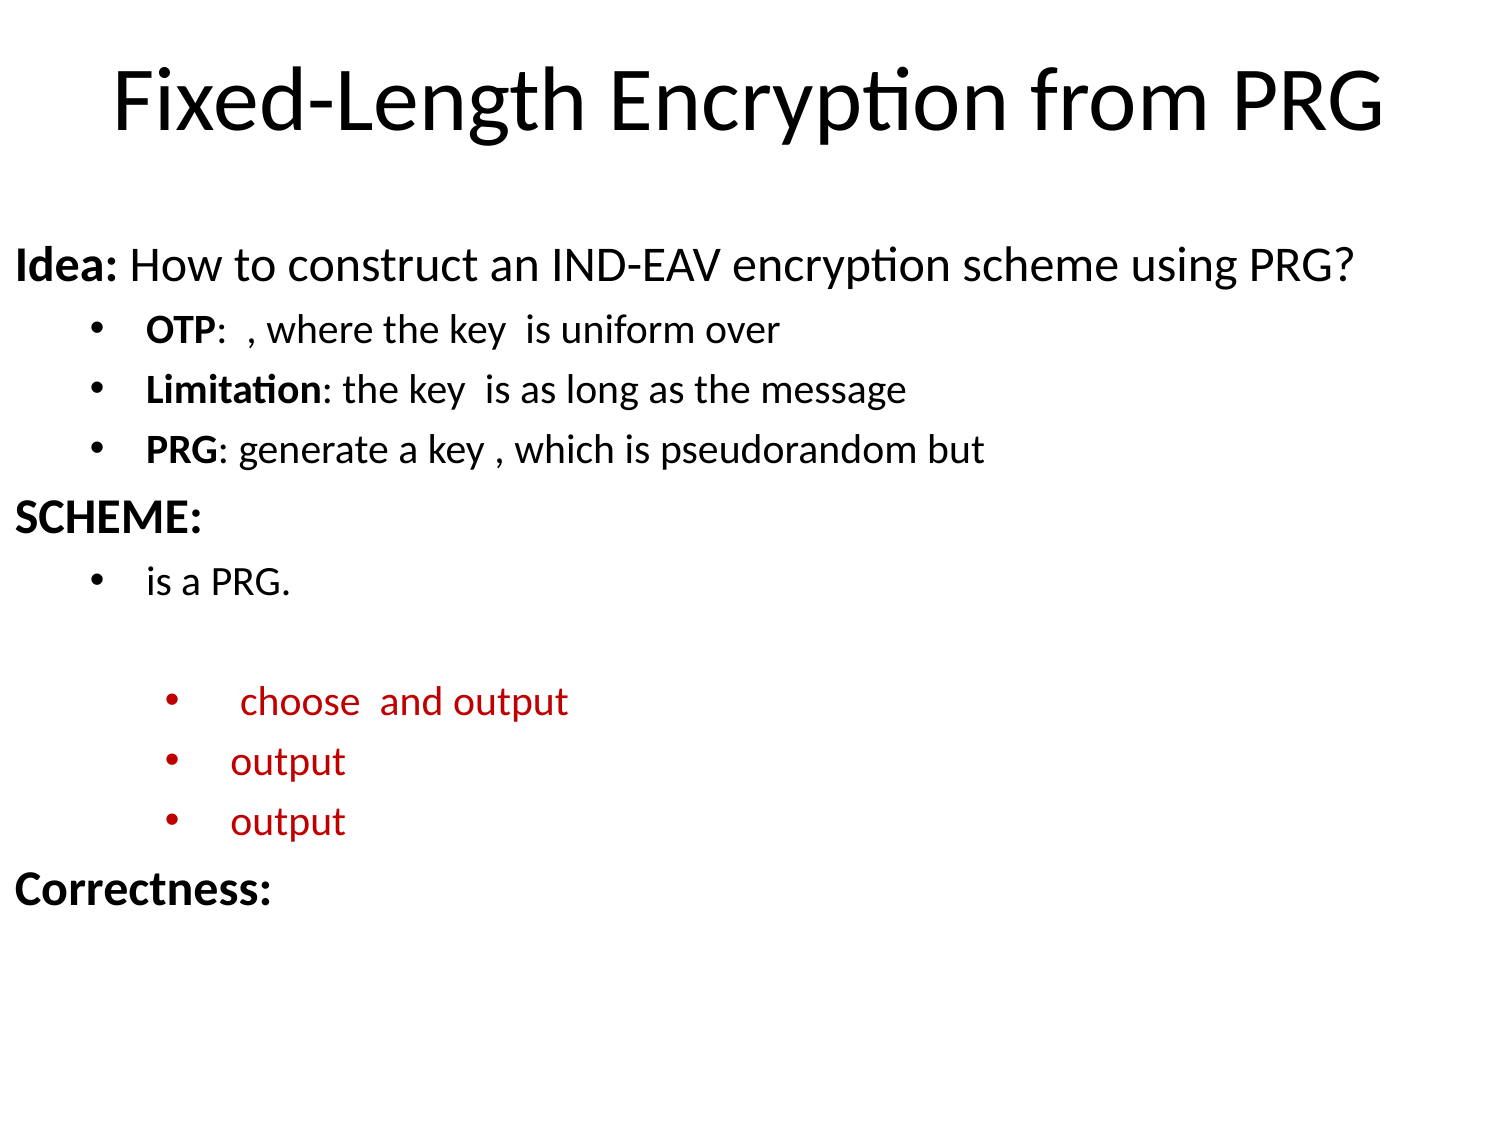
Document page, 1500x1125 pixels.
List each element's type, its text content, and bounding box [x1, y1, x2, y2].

title Fixed-Length Encryption from PRG [0, 0, 1500, 188]
